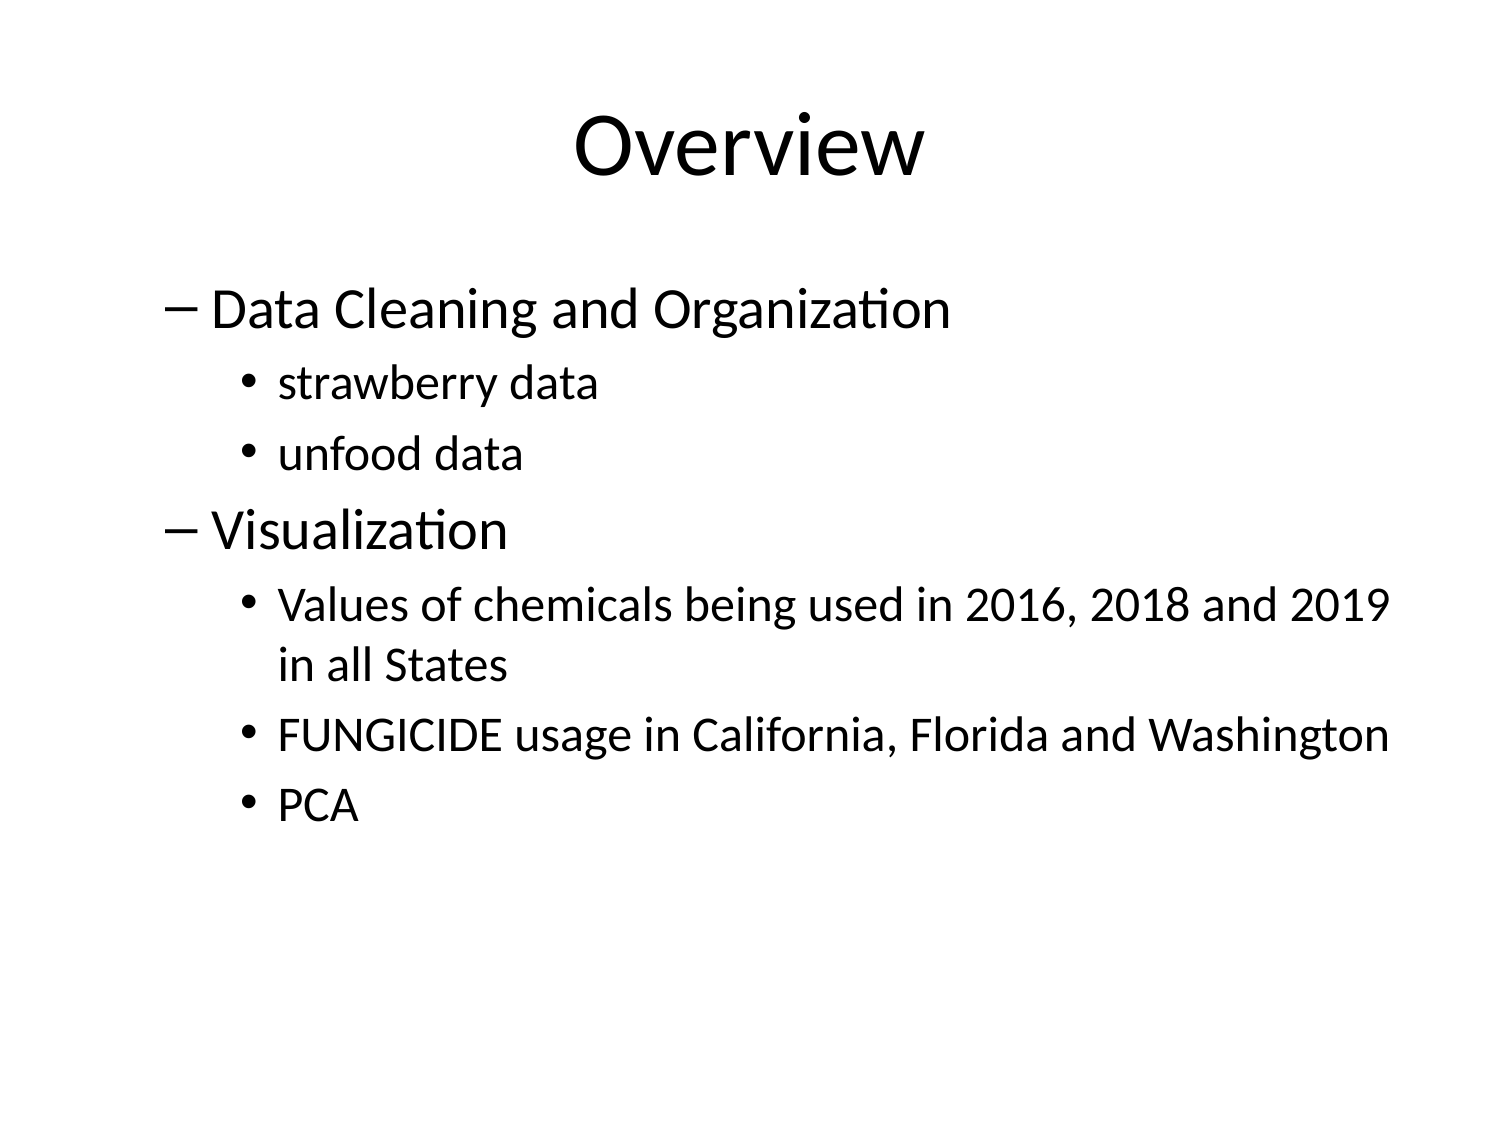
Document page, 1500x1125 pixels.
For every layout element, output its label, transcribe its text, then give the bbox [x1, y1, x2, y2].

list Data Cleaning and Organization strawberry data unfood data Visualization Values of chemicals being used in 2016, 2018 and 2019 in all States FUNGICIDE usage in California, Florida and Washington PCA [75, 262, 1425, 1005]
title Overview [75, 45, 1425, 233]
